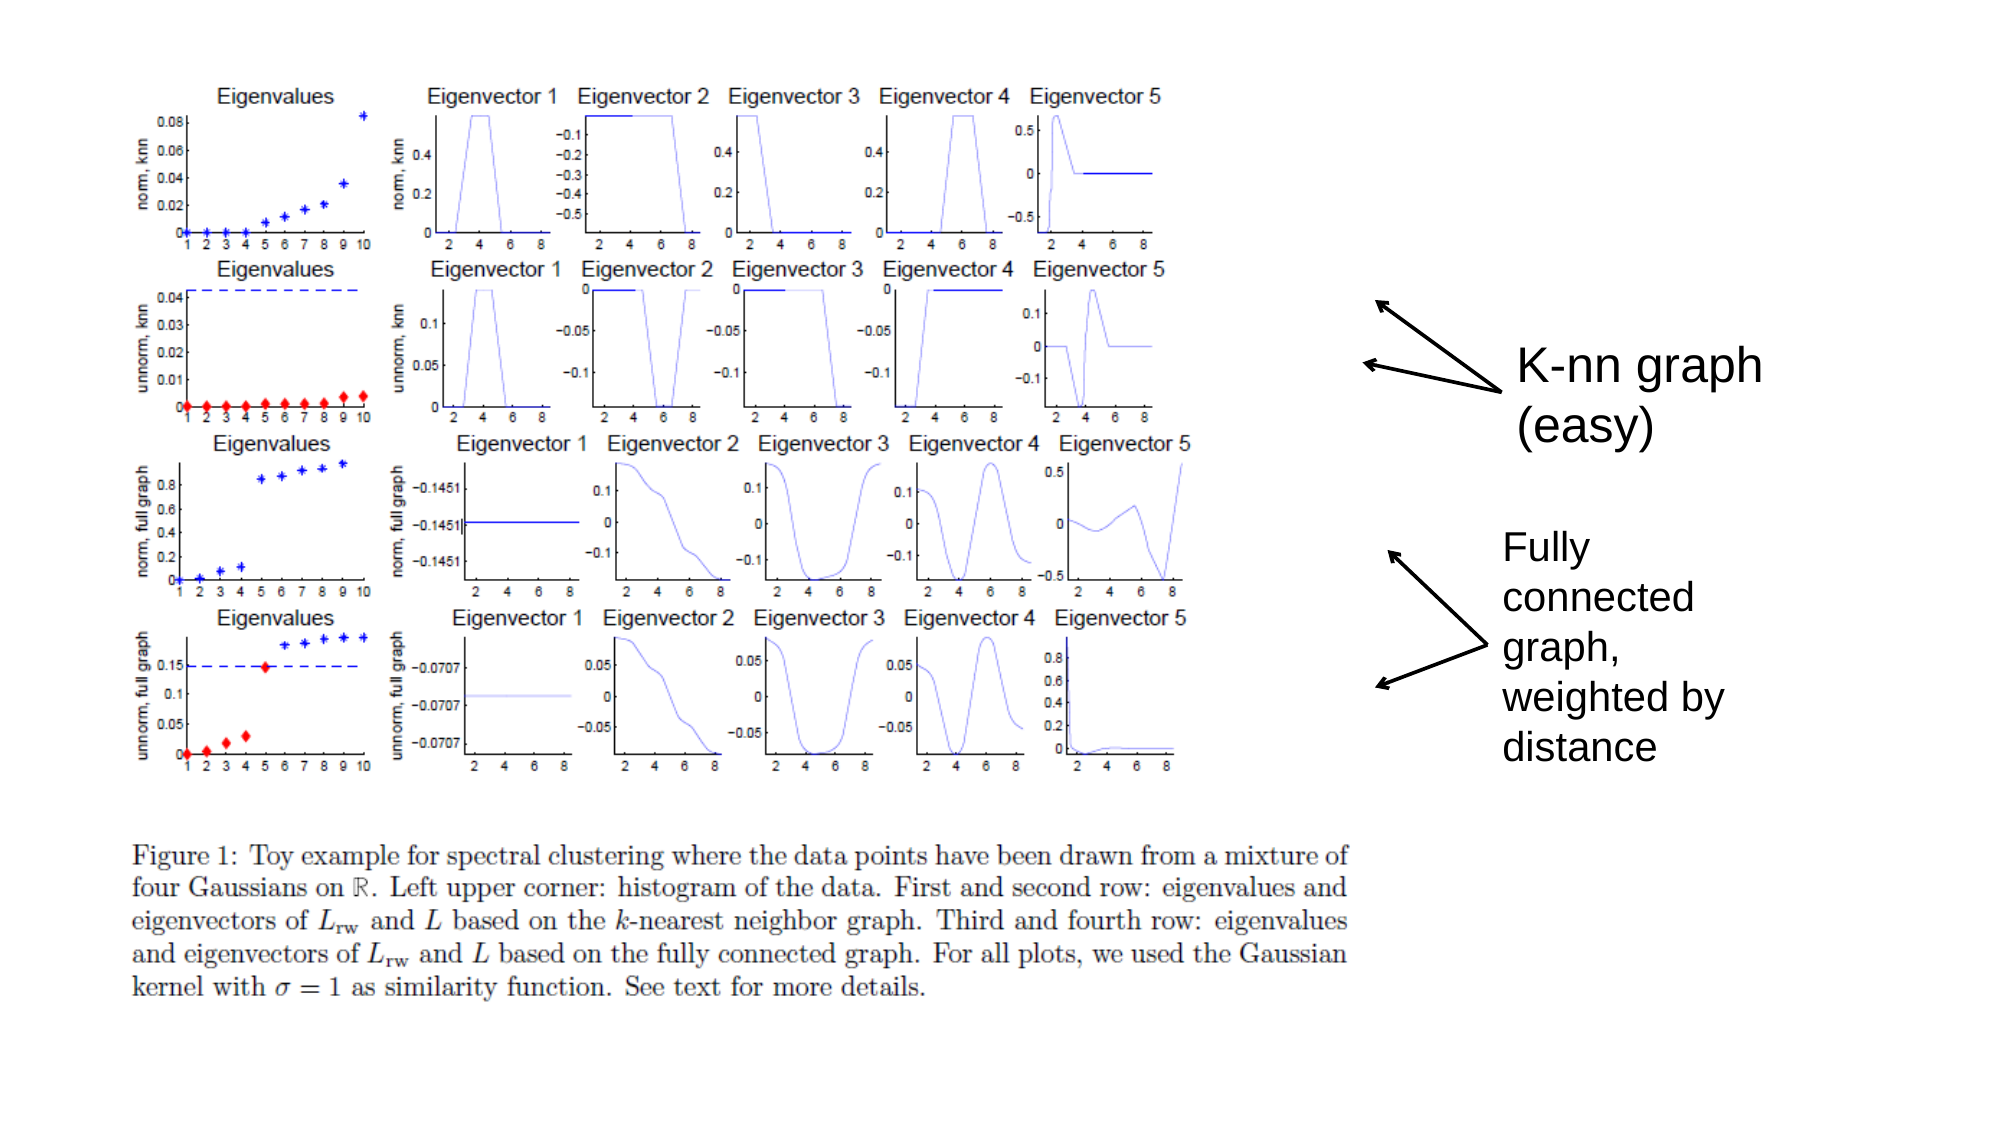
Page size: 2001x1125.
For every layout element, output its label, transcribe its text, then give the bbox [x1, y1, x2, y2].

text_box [1387, 549, 1488, 646]
text_box Fully connected graph, weighted by distance [1487, 512, 1750, 778]
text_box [1374, 646, 1488, 688]
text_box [1374, 299, 1500, 362]
picture [118, 81, 1369, 1019]
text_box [1362, 362, 1500, 394]
text_box K-nn graph (easy) [1501, 324, 1779, 460]
